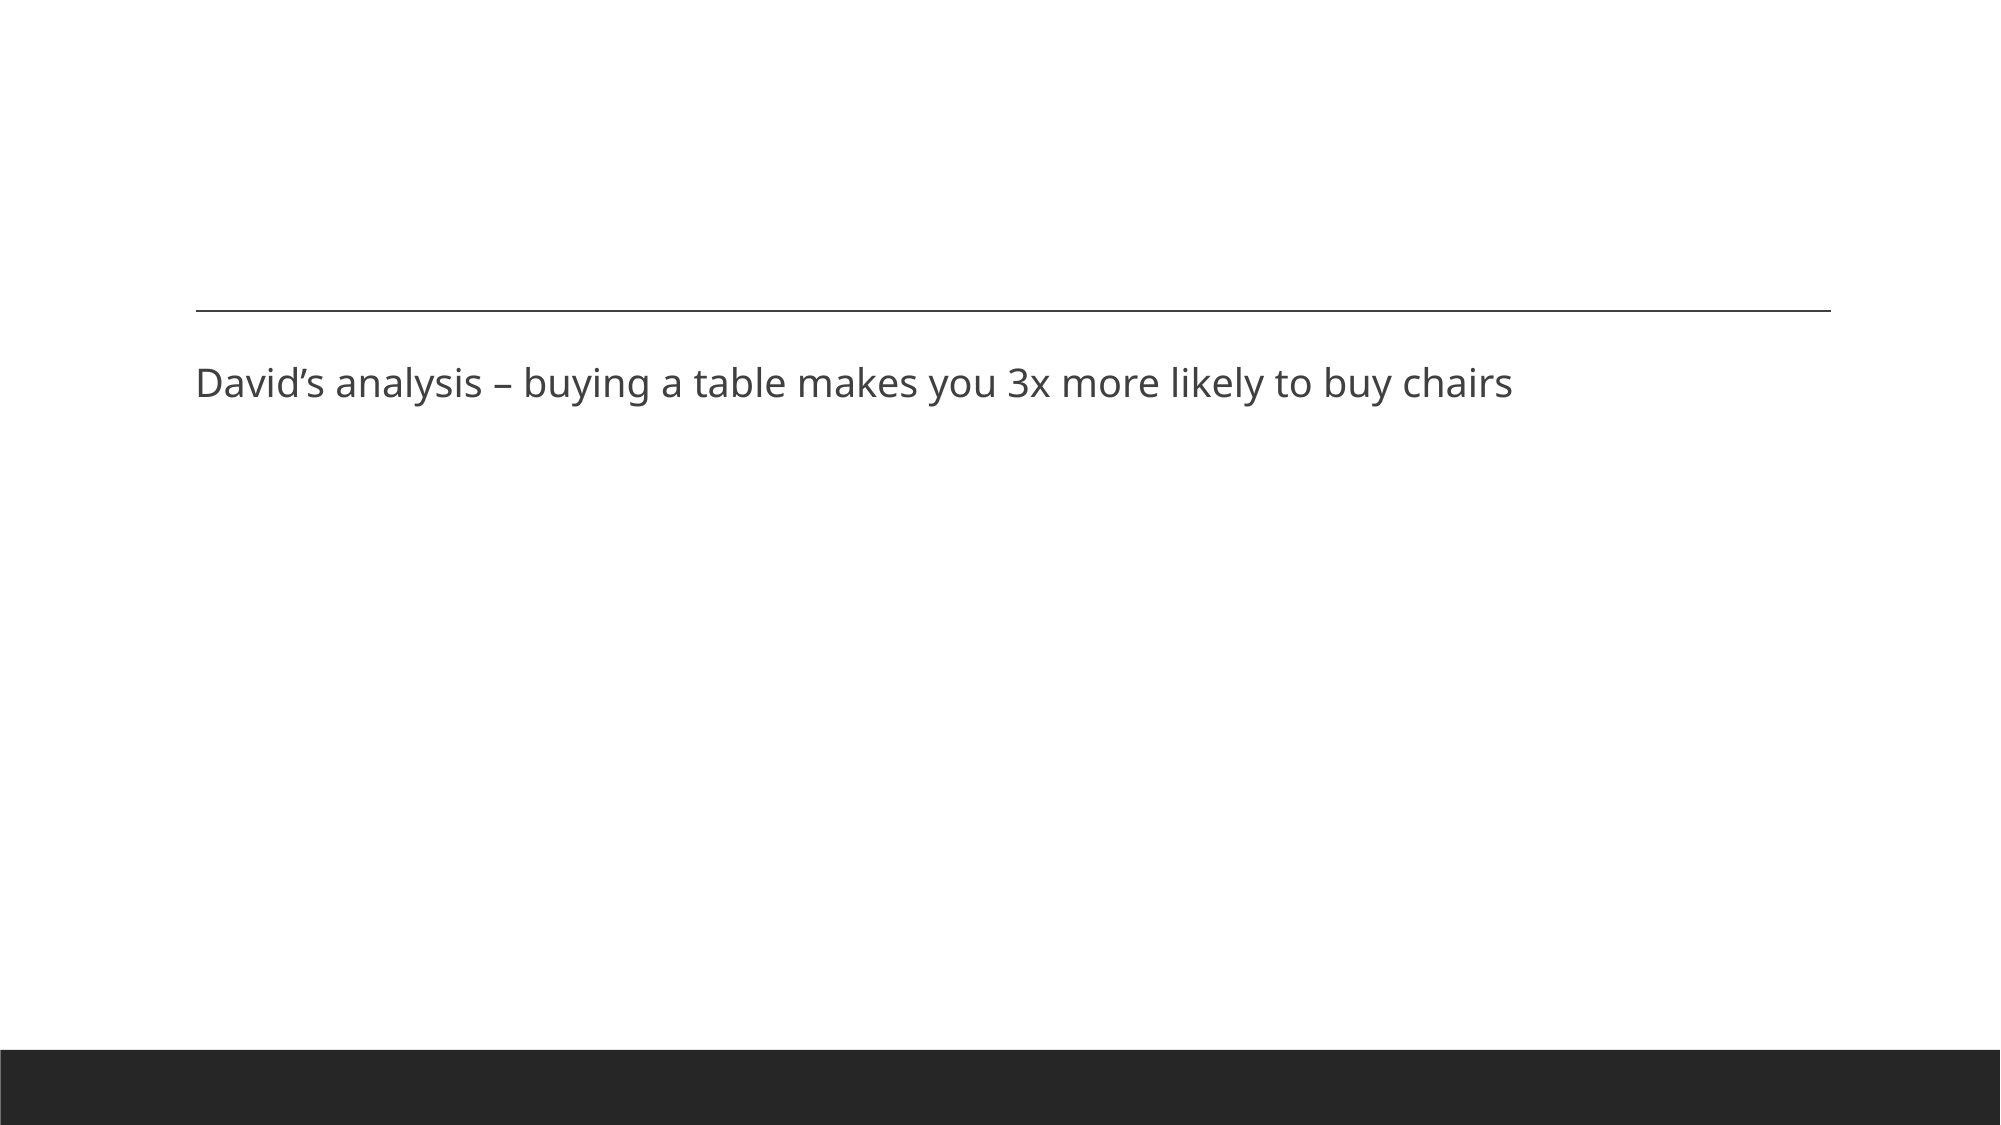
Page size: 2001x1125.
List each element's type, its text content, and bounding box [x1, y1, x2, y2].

list David’s analysis – buying a table makes you 3x more likely to buy chairs [180, 345, 1830, 963]
